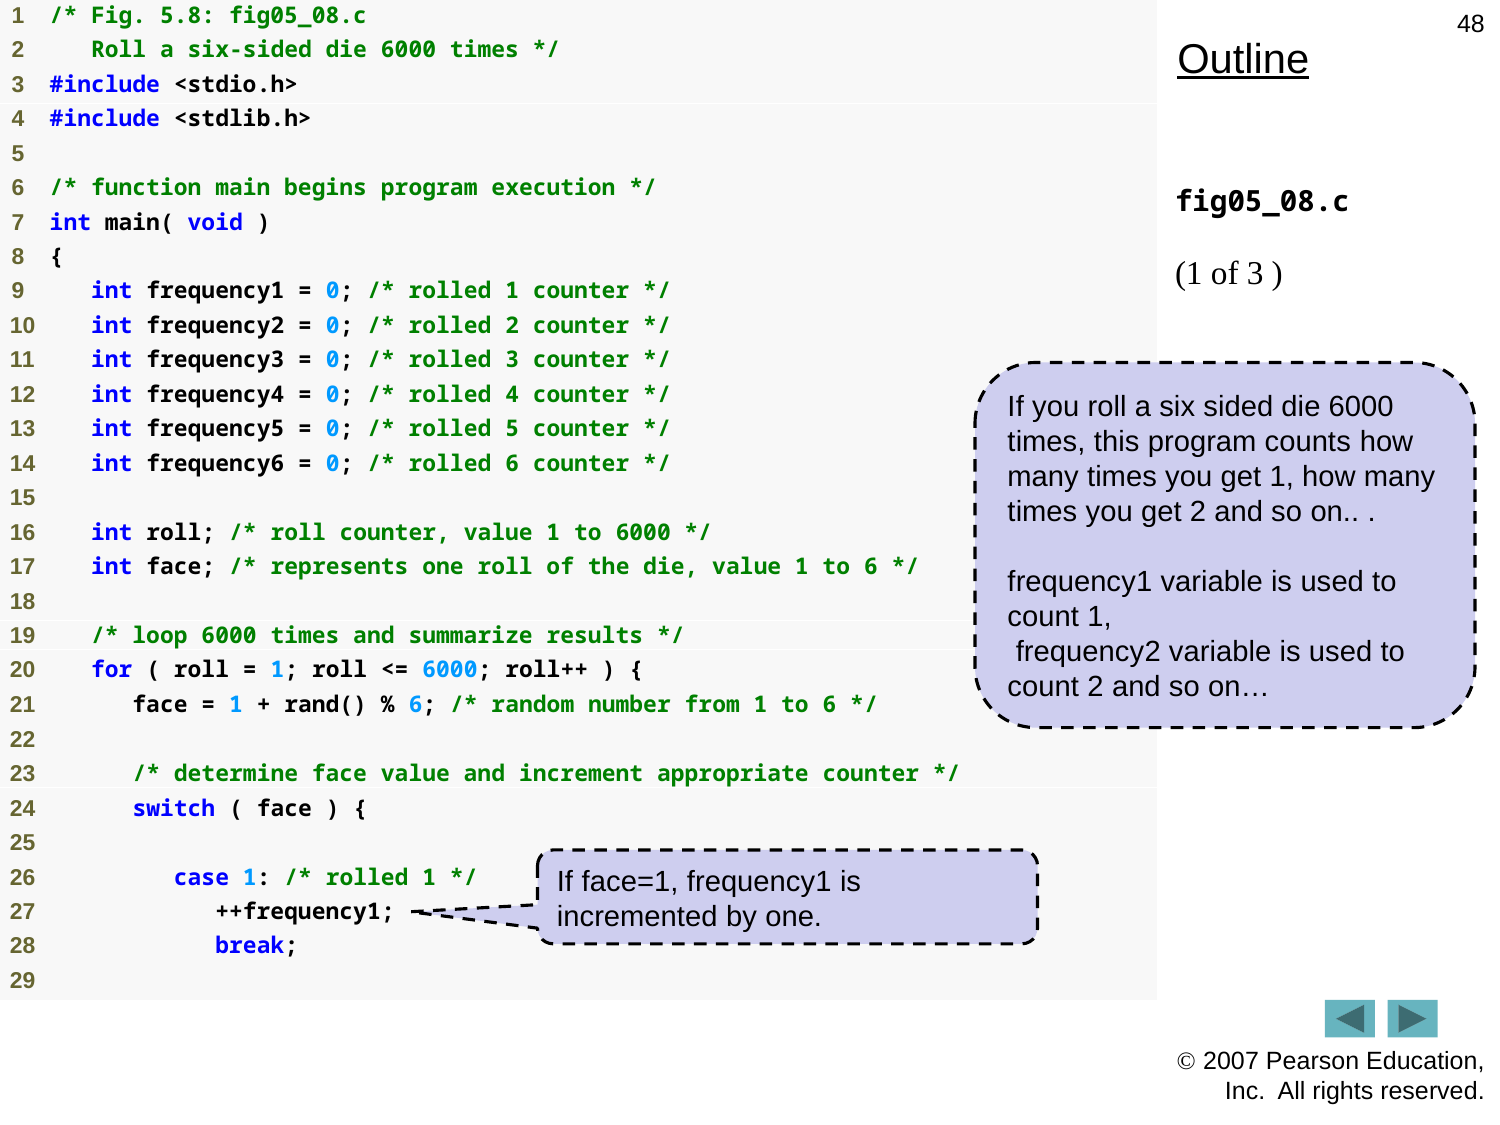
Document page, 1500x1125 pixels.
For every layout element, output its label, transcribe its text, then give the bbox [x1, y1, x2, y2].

text_box If you roll a six sided die 6000 times, this program counts how many times you get 1, how many times you get 2 and so on.. . frequency1 variable is used to count 1, frequency2 variable is used to count 2 and so on… [1157, 362, 1476, 728]
text_box Outline [1162, 24, 1500, 90]
text_box fig05_08.c (1 of 3 ) [1174, 175, 1475, 299]
slide_number 48 [1157, 0, 1500, 79]
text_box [0, 0, 1157, 1029]
